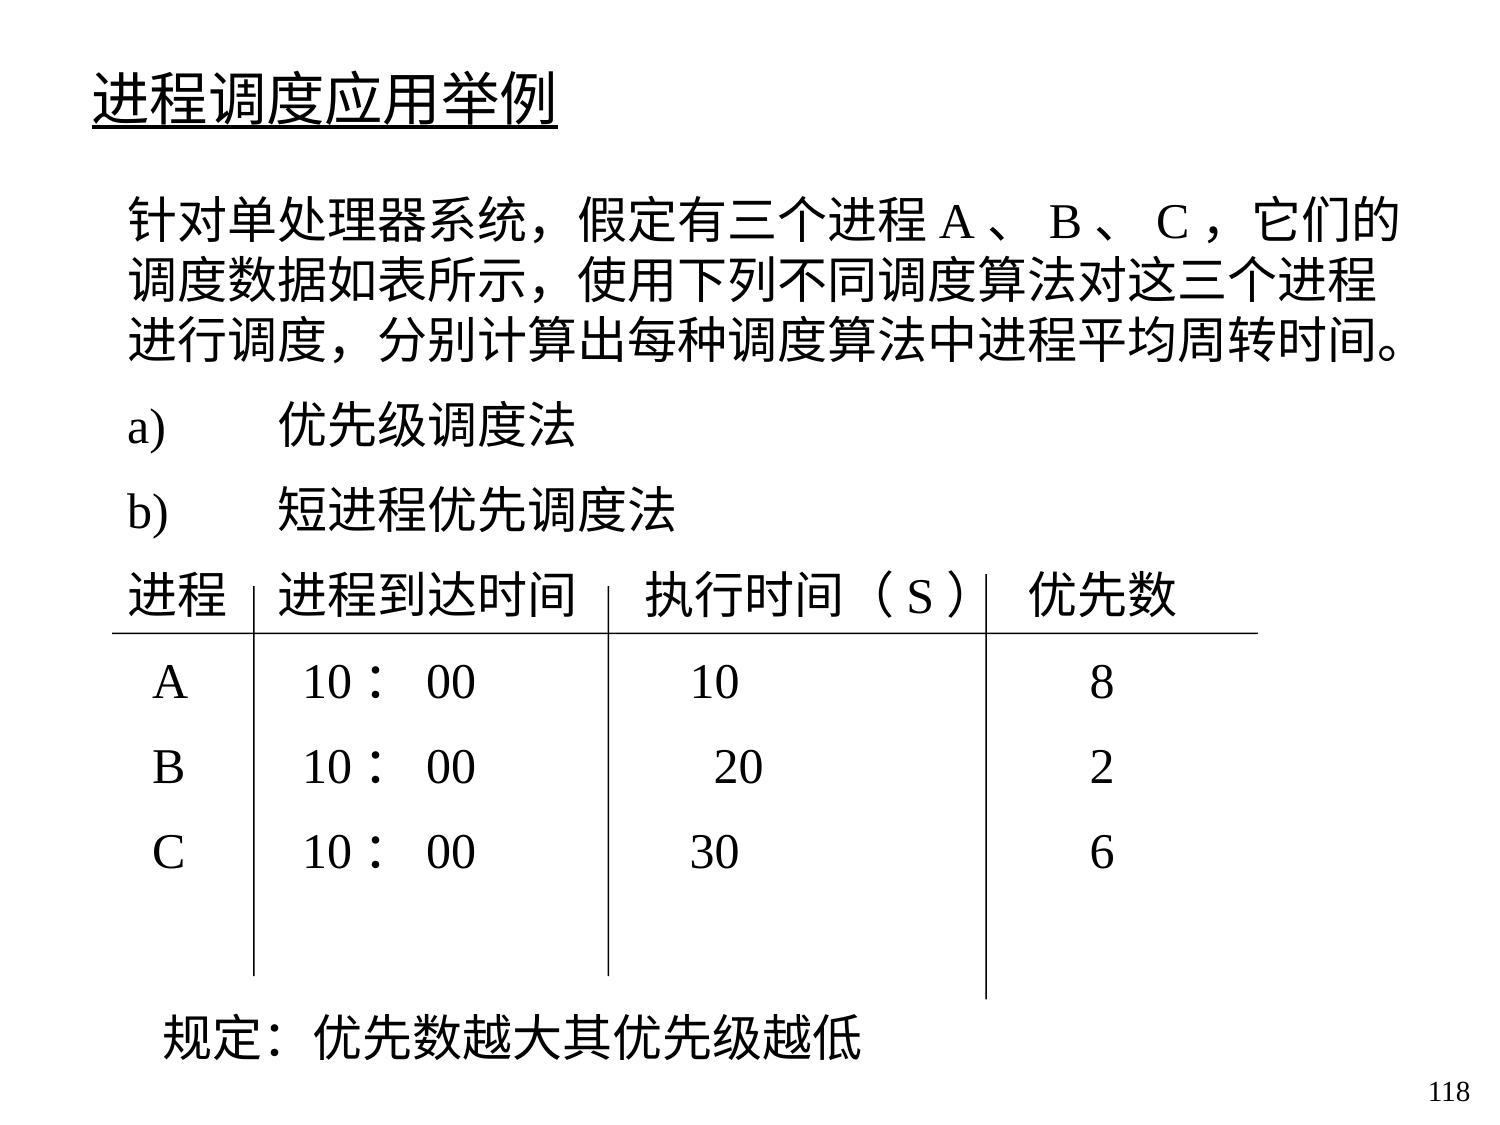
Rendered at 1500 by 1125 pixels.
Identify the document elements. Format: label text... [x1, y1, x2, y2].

text_box 118 [1404, 1064, 1486, 1125]
text_box 针对单处理器系统，假定有三个进程A、B、C，它们的调度数据如表所示，使用下列不同调度算法对这三个进程进行调度，分别计算出每种调度算法中进程平均周转时间。 a) 优先级调度法 b) 短进程优先调度法 进程 进程到达时间 执行时间（S） 优先数 A 10：00 10 8 B 10：00 20 2 C 10：00 30 6 [112, 181, 1436, 887]
text_box 进程调度应用举例 [76, 54, 963, 140]
text_box 规定：优先数越大其优先级越低 [147, 999, 1365, 1075]
